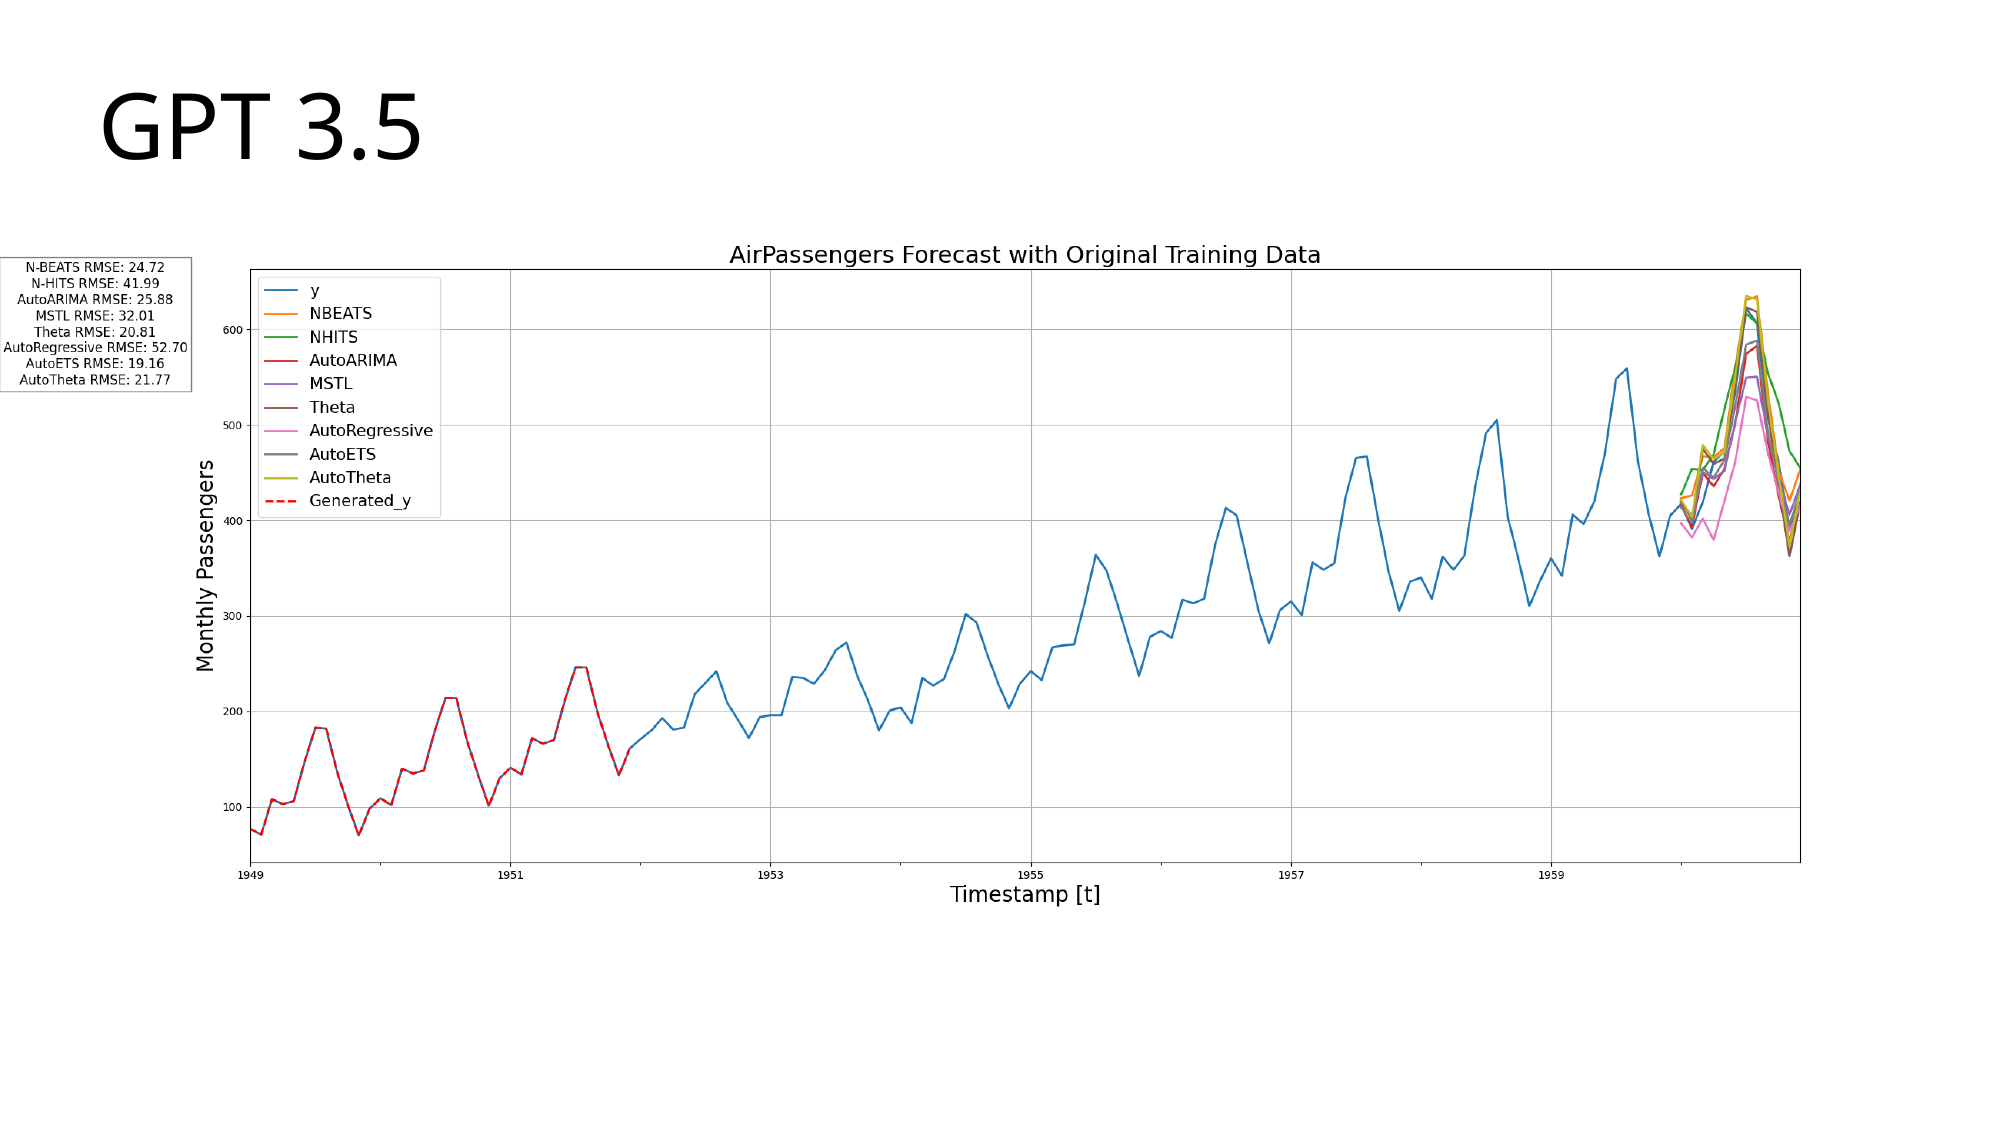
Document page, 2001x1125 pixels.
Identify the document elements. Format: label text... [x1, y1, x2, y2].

picture [0, 176, 2000, 947]
title GPT 3.5 [83, 20, 1809, 176]
